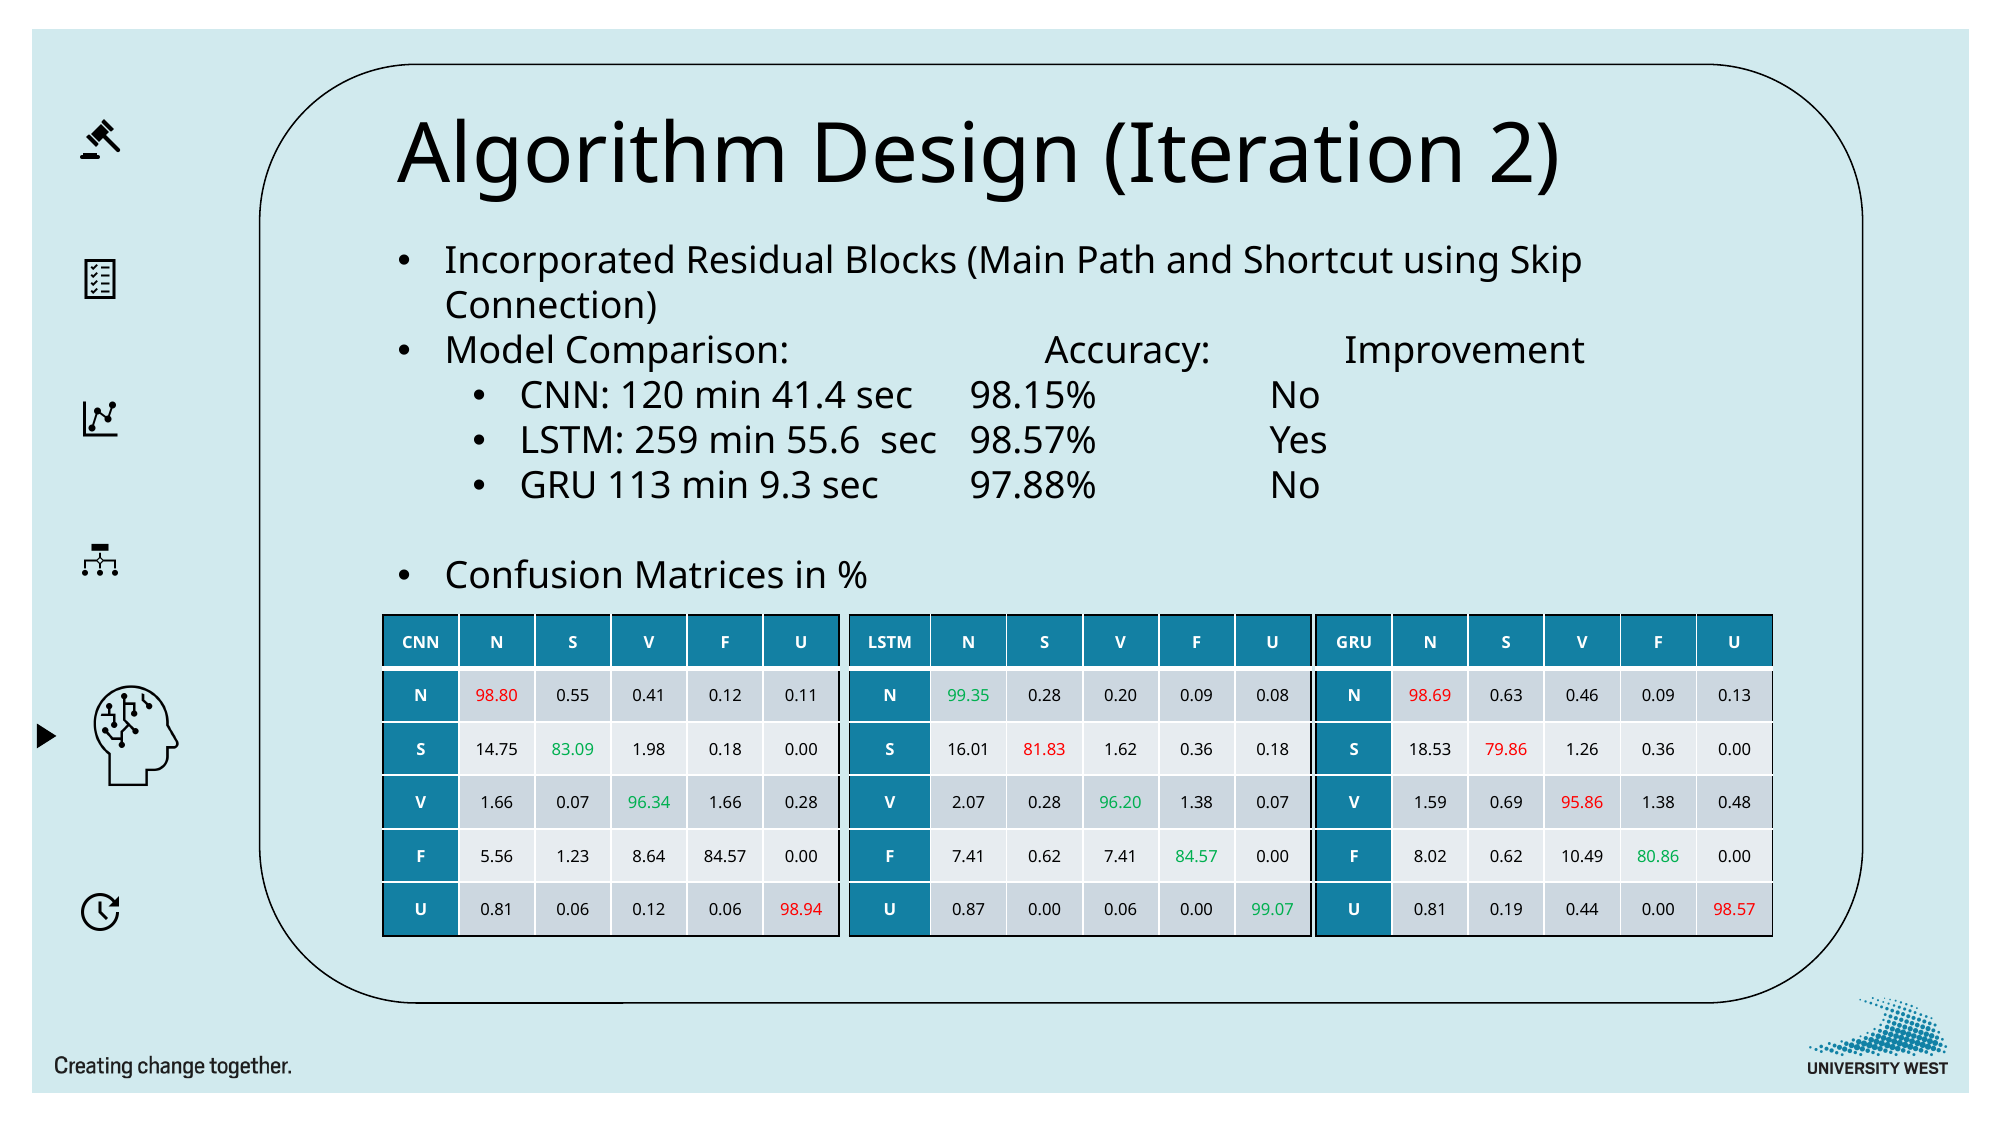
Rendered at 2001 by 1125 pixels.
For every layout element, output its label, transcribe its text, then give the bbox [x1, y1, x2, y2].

table_cell 1.38 [1160, 776, 1234, 828]
table_header V [1084, 616, 1158, 666]
table_cell 7.41 [931, 830, 1006, 881]
table_cell 5.56 [460, 830, 534, 881]
table_cell 0.00 [1007, 883, 1082, 935]
table_cell 7.41 [1084, 830, 1158, 881]
table_cell 14.75 [460, 723, 534, 774]
table_cell 0.18 [1236, 723, 1310, 774]
table_cell 0.46 [1545, 671, 1620, 721]
table_cell N [1317, 671, 1391, 721]
table_header U [1236, 616, 1310, 666]
table_cell 83.09 [536, 723, 610, 774]
table_cell 0.20 [1084, 671, 1158, 721]
table_cell 0.81 [460, 883, 534, 935]
table_cell V [1317, 776, 1391, 828]
table_header N [460, 616, 534, 666]
table_cell N [850, 671, 930, 721]
table_cell 18.53 [1393, 723, 1467, 774]
table_cell S [384, 723, 458, 774]
table_cell 0.81 [1393, 883, 1467, 935]
table_cell 0.19 [1469, 883, 1543, 935]
table_header GRU [1317, 616, 1391, 666]
table_cell 0.28 [764, 776, 838, 828]
table_cell 1.38 [1621, 776, 1696, 828]
table_header F [688, 616, 762, 666]
table_header LSTM [850, 616, 930, 666]
table_cell 0.08 [1236, 671, 1310, 721]
table_cell F [1317, 830, 1391, 881]
table_cell 1.66 [688, 776, 762, 828]
table_cell 1.23 [536, 830, 610, 881]
table_cell 1.59 [1393, 776, 1467, 828]
table_cell U [1317, 883, 1391, 935]
table_cell F [384, 830, 458, 881]
table_cell 0.06 [688, 883, 762, 935]
table_cell 0.55 [536, 671, 610, 721]
table_cell 8.02 [1393, 830, 1467, 881]
table_cell 96.34 [612, 776, 686, 828]
table_cell 0.00 [1697, 830, 1772, 881]
table_cell 0.07 [1236, 776, 1310, 828]
table_cell 0.13 [1697, 671, 1772, 721]
picture [53, 1054, 293, 1079]
table_header V [612, 616, 686, 666]
table_cell 0.00 [764, 830, 838, 881]
picture [76, 888, 124, 936]
table_header V [1545, 616, 1620, 666]
table_cell 0.28 [1007, 671, 1082, 721]
picture [76, 395, 124, 443]
table_cell 81.83 [1007, 723, 1082, 774]
table_header S [1469, 616, 1543, 666]
table_cell 98.57 [1697, 883, 1772, 935]
table_cell V [384, 776, 458, 828]
table_cell 98.69 [1393, 671, 1467, 721]
table_cell 98.94 [764, 883, 838, 935]
table_cell S [850, 723, 930, 774]
picture [76, 676, 196, 796]
text_box [259, 64, 1863, 1003]
table_header S [1007, 616, 1082, 666]
table_cell 0.28 [1007, 776, 1082, 828]
table_cell F [850, 830, 930, 881]
table_cell N [384, 671, 458, 721]
table_cell 98.80 [460, 671, 534, 721]
table_cell 0.62 [1007, 830, 1082, 881]
table_cell 1.62 [1084, 723, 1158, 774]
table_cell 99.07 [1236, 883, 1310, 935]
table_cell 99.35 [931, 671, 1006, 721]
table_cell S [1317, 723, 1391, 774]
picture [76, 255, 124, 303]
table_cell 0.09 [1621, 671, 1696, 721]
table_cell 0.00 [1697, 723, 1772, 774]
table_cell 0.06 [1084, 883, 1158, 935]
table_cell 95.86 [1545, 776, 1620, 828]
table_cell U [384, 883, 458, 935]
table_header F [1621, 616, 1696, 666]
table_cell 0.11 [764, 671, 838, 721]
table_cell 2.07 [931, 776, 1006, 828]
table_cell U [850, 883, 930, 935]
table_cell 8.64 [612, 830, 686, 881]
table_cell 0.09 [1160, 671, 1234, 721]
table_cell 16.01 [931, 723, 1006, 774]
picture [76, 115, 124, 163]
table_cell 0.06 [536, 883, 610, 935]
table_header N [1393, 616, 1467, 666]
table_header U [1697, 616, 1772, 666]
table_cell 80.86 [1621, 830, 1696, 881]
table_cell 0.44 [1545, 883, 1620, 935]
table_cell 0.87 [931, 883, 1006, 935]
table_cell 0.12 [612, 883, 686, 935]
table_cell 0.00 [1160, 883, 1234, 935]
table_cell 0.69 [1469, 776, 1543, 828]
table_cell 0.00 [764, 723, 838, 774]
table_cell 0.63 [1469, 671, 1543, 721]
table_cell 84.57 [1160, 830, 1234, 881]
table_cell 0.36 [1160, 723, 1234, 774]
table_cell 0.48 [1697, 776, 1772, 828]
table_cell 0.18 [688, 723, 762, 774]
table_cell 1.26 [1545, 723, 1620, 774]
table_cell 96.20 [1084, 776, 1158, 828]
table_cell 0.00 [1236, 830, 1310, 881]
table_cell 0.36 [1621, 723, 1696, 774]
table_cell 0.41 [612, 671, 686, 721]
table_cell 84.57 [688, 830, 762, 881]
picture [1808, 997, 1948, 1074]
table_cell 79.86 [1469, 723, 1543, 774]
table_cell 0.62 [1469, 830, 1543, 881]
table_cell 0.07 [536, 776, 610, 828]
table_cell 1.98 [612, 723, 686, 774]
table_cell 1.66 [460, 776, 534, 828]
table_cell 10.49 [1545, 830, 1620, 881]
table_header U [764, 616, 838, 666]
table_header N [931, 616, 1006, 666]
text_box [36, 723, 57, 749]
table_header S [536, 616, 610, 666]
table_cell 0.00 [1621, 883, 1696, 935]
table_header CNN [384, 616, 458, 666]
table_header F [1160, 616, 1234, 666]
table_cell V [850, 776, 930, 828]
picture [76, 536, 124, 584]
table_cell 0.12 [688, 671, 762, 721]
text_box Incorporated Residual Blocks (Main Path and Shortcut using Skip Connection) Model Comparison: Accuracy: Improvement CNN: 120 min 41.4 sec 98.15% No LSTM: 259 min 55.6 sec 98.57% Yes GRU 113 min 9.3 sec 97.88% No Confusion Matrices in % [382, 229, 1762, 604]
text_box Algorithm Design (Iteration 2) [382, 91, 1762, 207]
